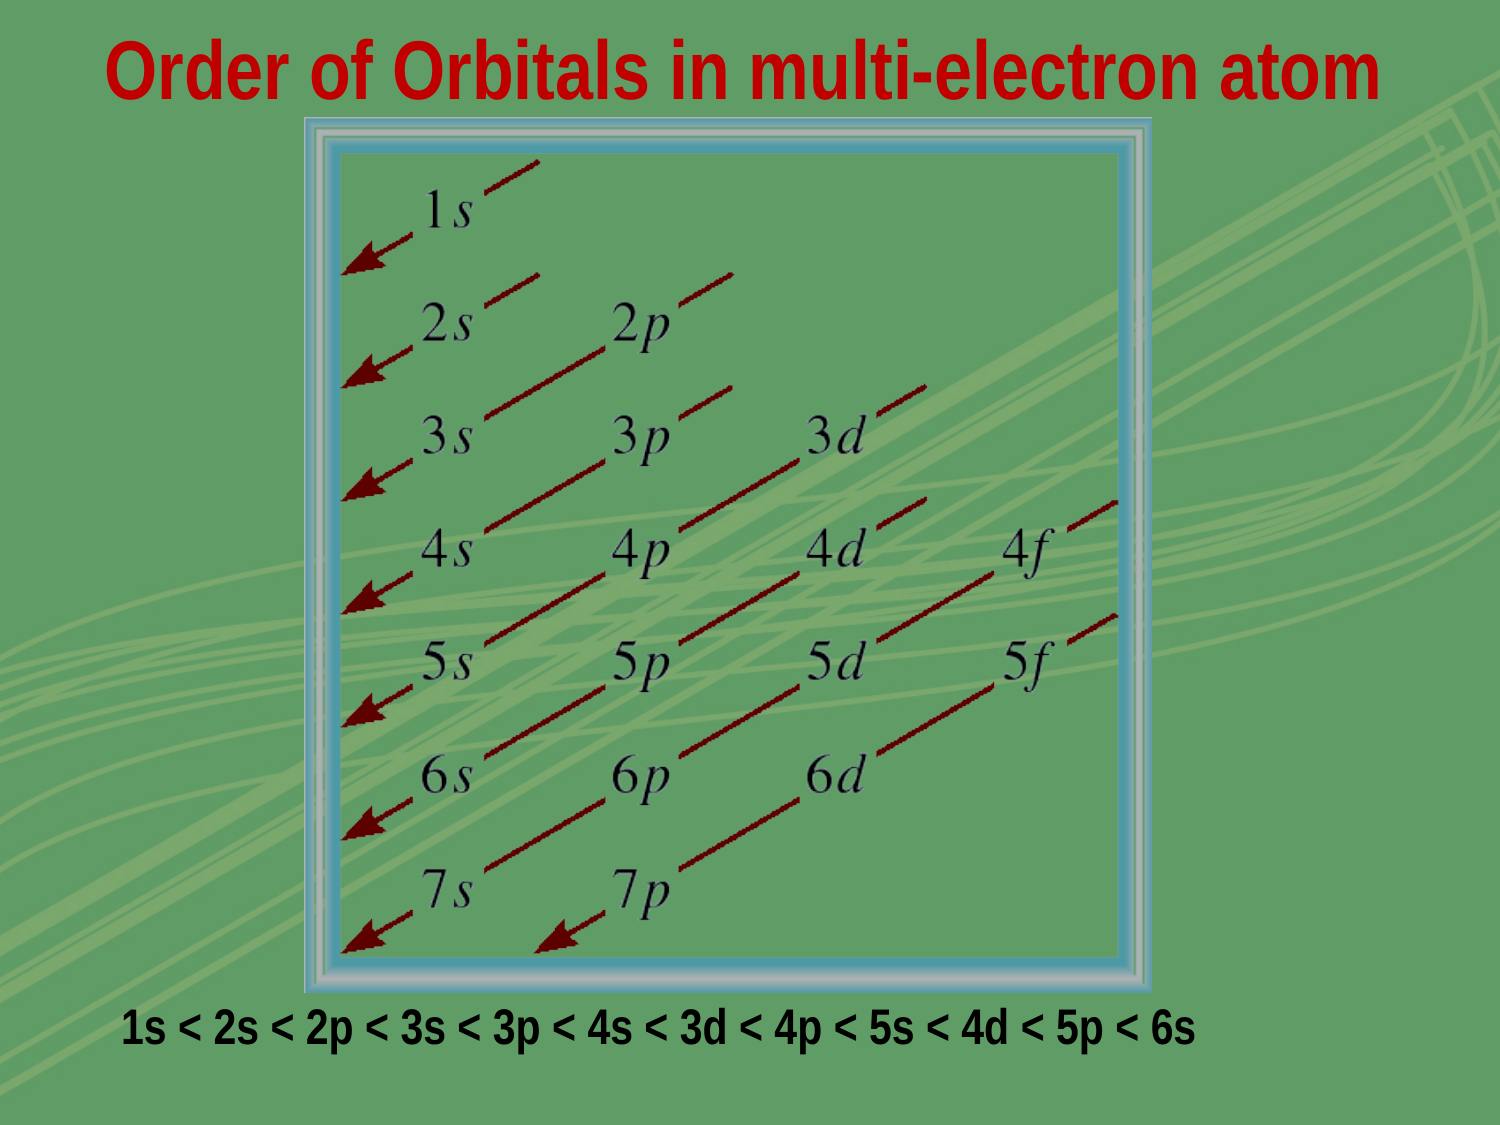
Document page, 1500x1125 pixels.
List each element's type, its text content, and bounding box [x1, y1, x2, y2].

picture [0, 0, 1500, 1125]
text_box Order of Orbitals in multi-electron atom [89, 8, 1399, 124]
text_box 1s < 2s < 2p < 3s < 3p < 4s < 3d < 4p < 5s < 4d < 5p < 6s [106, 987, 1213, 1063]
